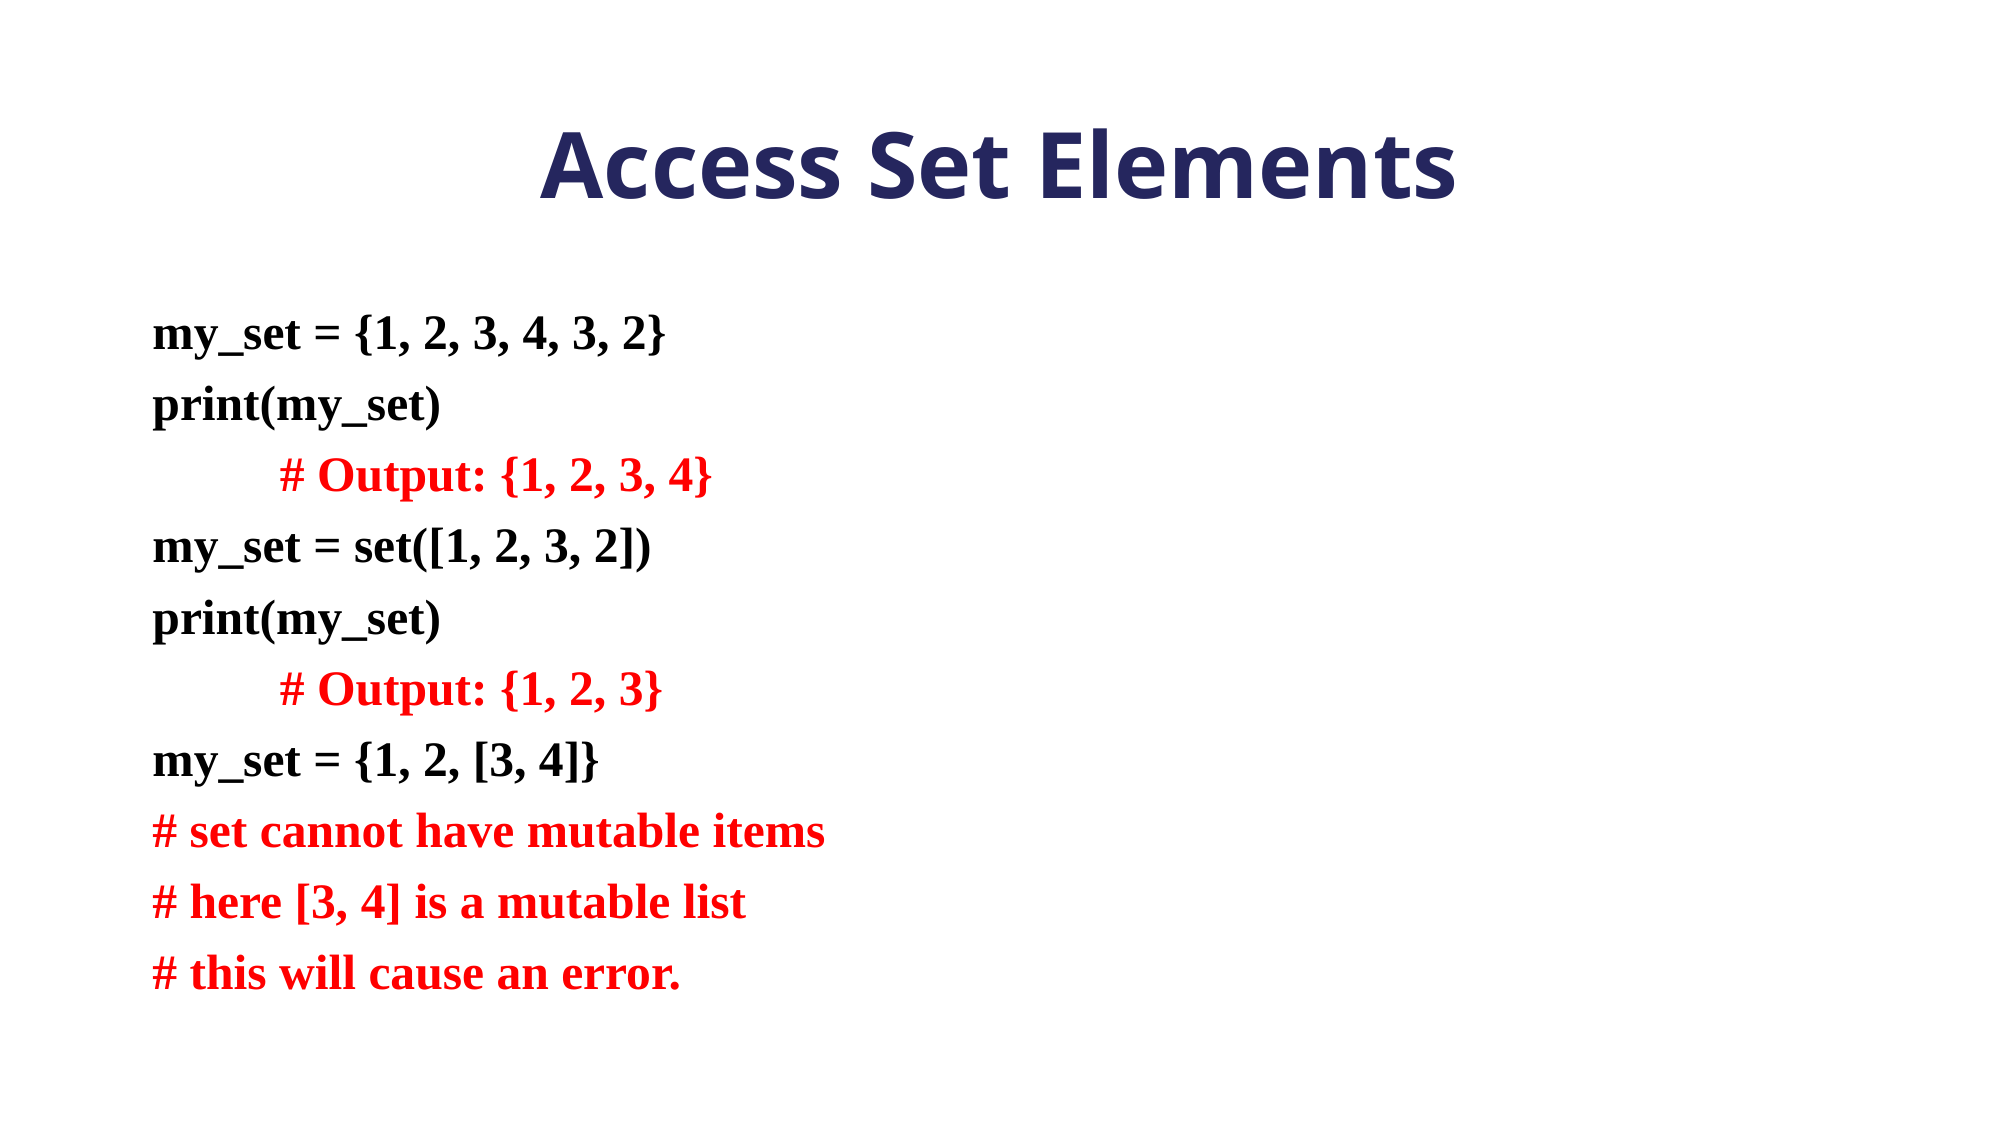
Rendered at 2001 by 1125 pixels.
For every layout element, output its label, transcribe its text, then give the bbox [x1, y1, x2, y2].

title Access Set Elements [137, 59, 1863, 278]
list my_set = {1, 2, 3, 4, 3, 2} print(my_set) # Output: {1, 2, 3, 4} my_set = set([1, 2, 3, 2]) print(my_set) # Output: {1, 2, 3} my_set = {1, 2, [3, 4]} # set cannot have mutable items # here [3, 4] is a mutable list # this will cause an error. [137, 299, 1863, 1014]
